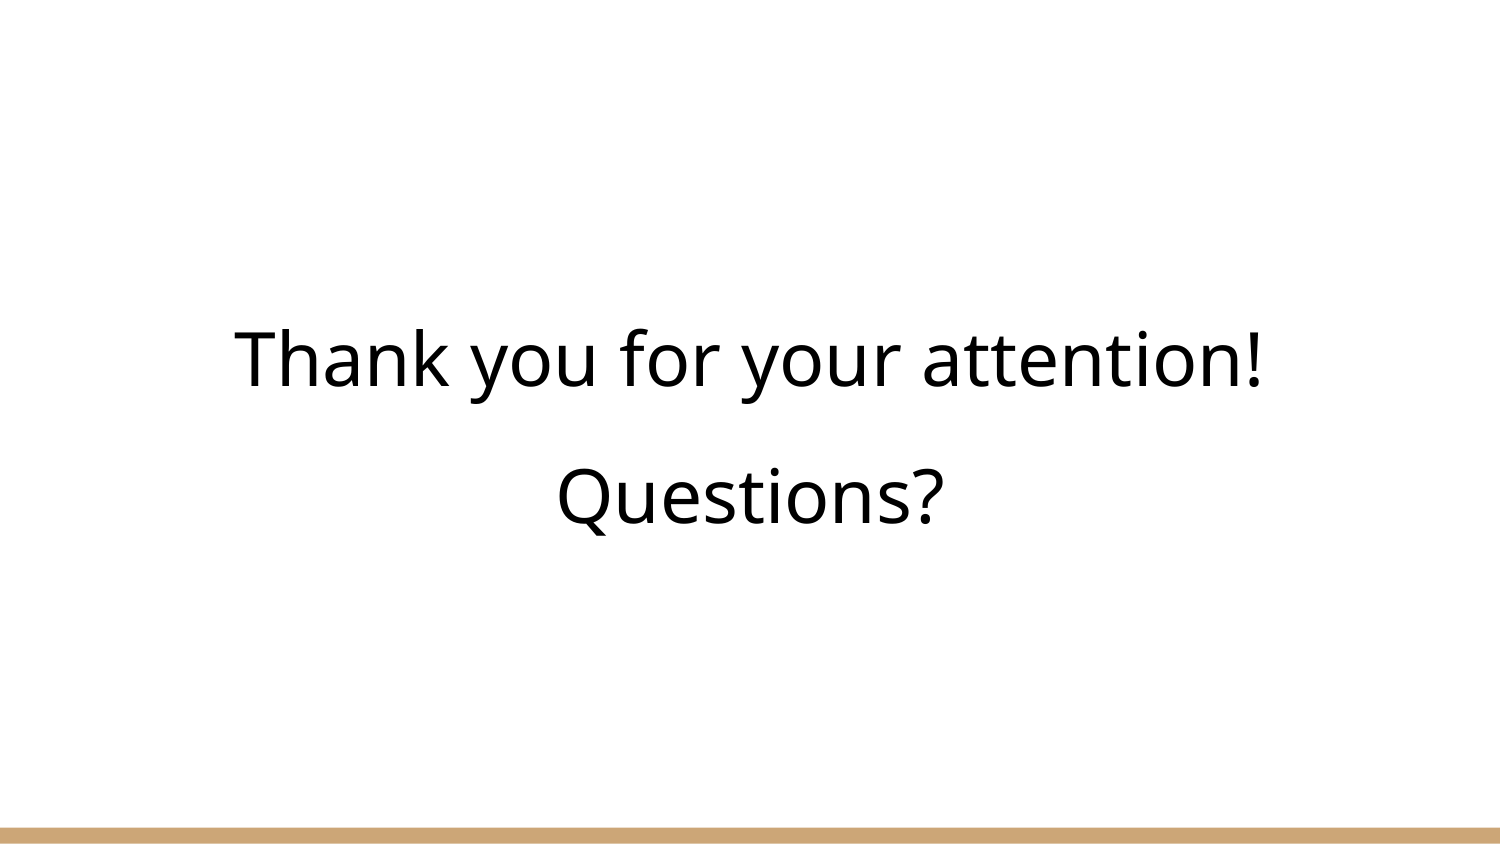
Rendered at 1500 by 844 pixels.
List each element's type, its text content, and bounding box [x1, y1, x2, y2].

list Thank you for your attention! Questions? [51, 283, 1449, 528]
